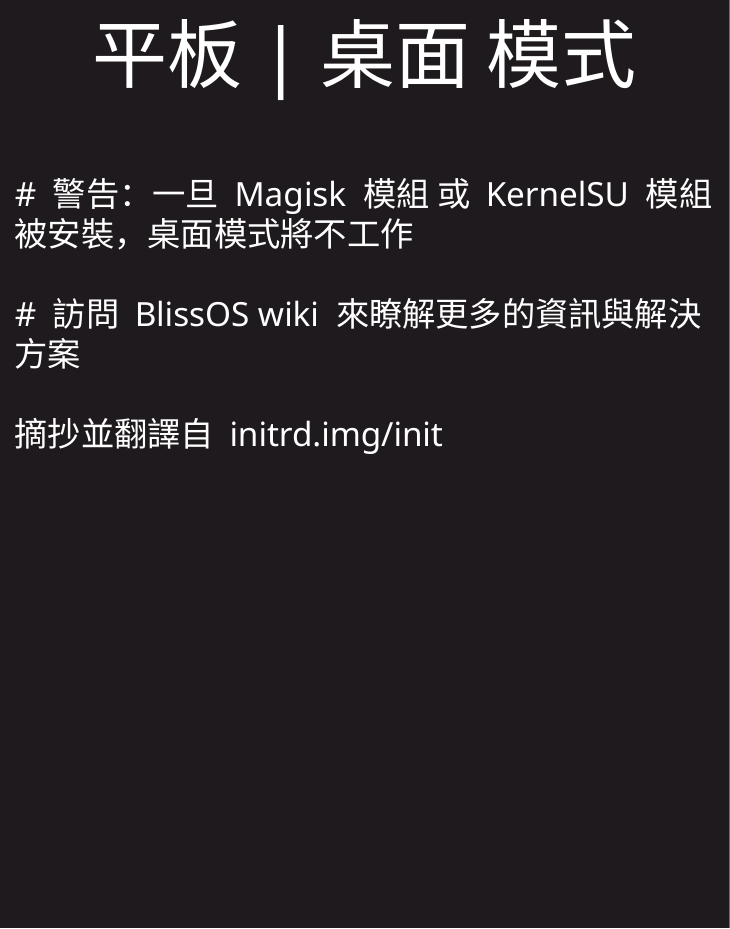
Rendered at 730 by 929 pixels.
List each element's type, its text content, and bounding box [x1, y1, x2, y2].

text_box # 警告：一旦 Magisk 模組 或 KernelSU 模組被安裝，桌面模式將不工作 # 訪問 BlissOS wiki 來瞭解更多的資訊與解決方案 摘抄並翻譯自 initrd.img/init [0, 166, 730, 461]
text_box 平板|桌面 模式 [0, 0, 730, 105]
